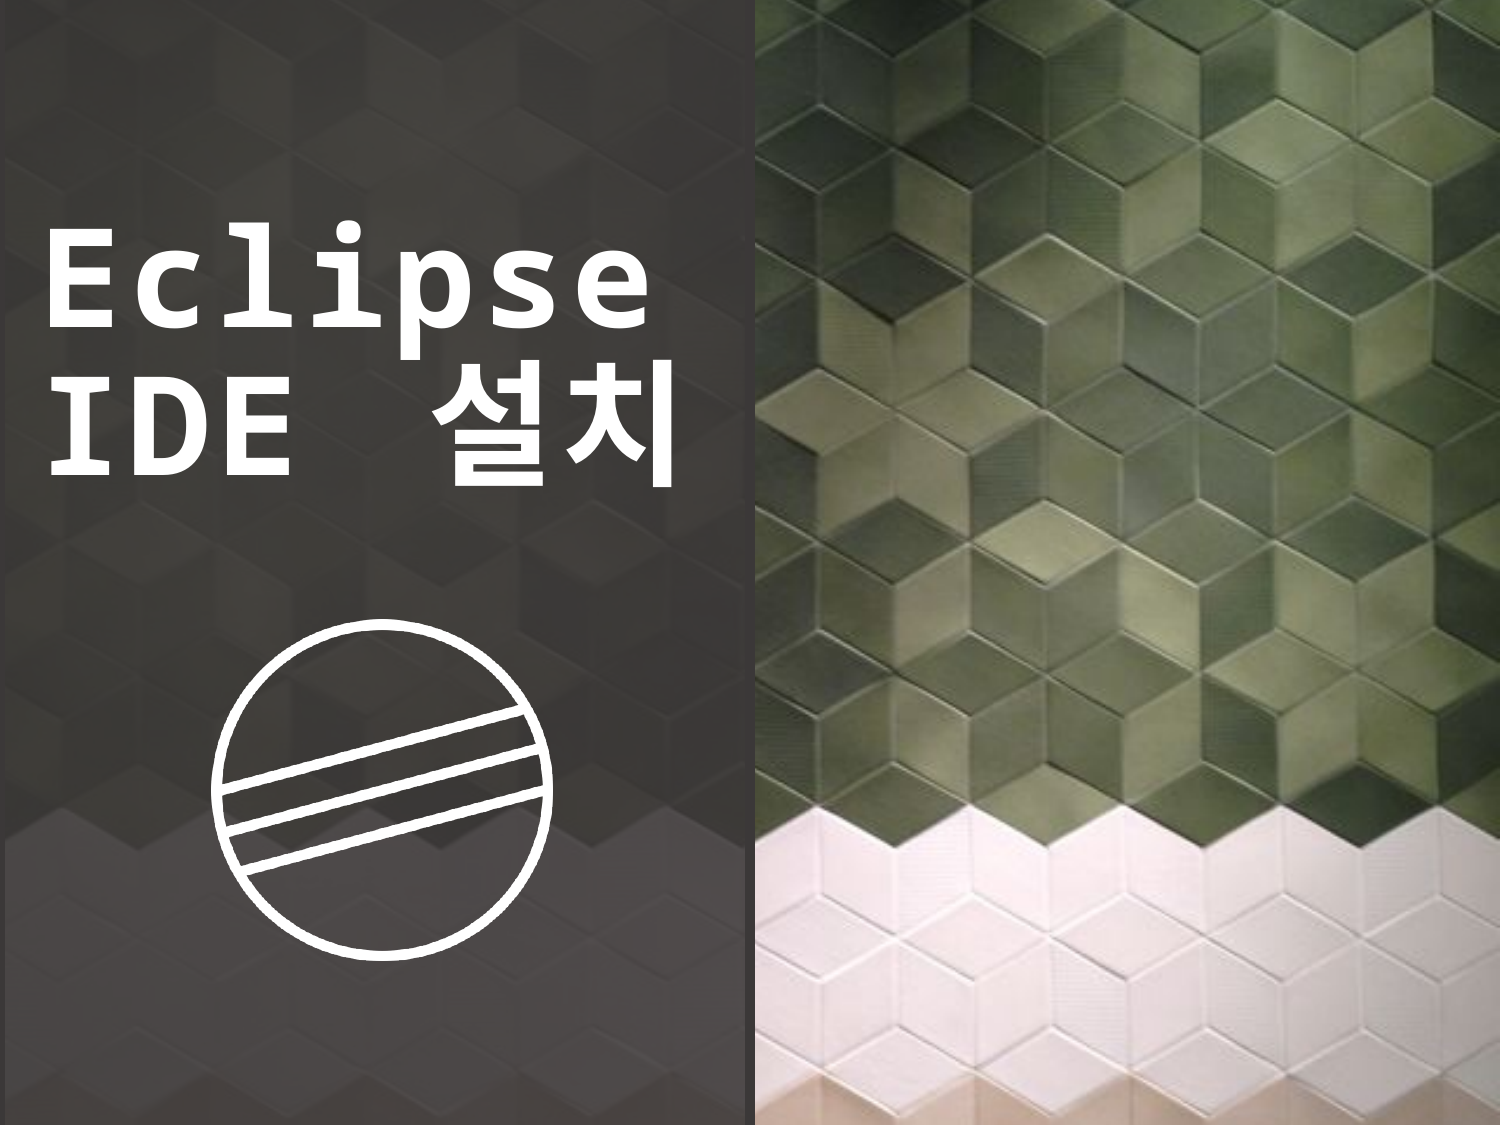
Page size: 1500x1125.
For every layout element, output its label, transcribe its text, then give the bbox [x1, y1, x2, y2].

title Eclipse IDE 설치 [24, 262, 739, 452]
picture [755, 0, 1500, 1125]
picture [116, 562, 648, 1094]
